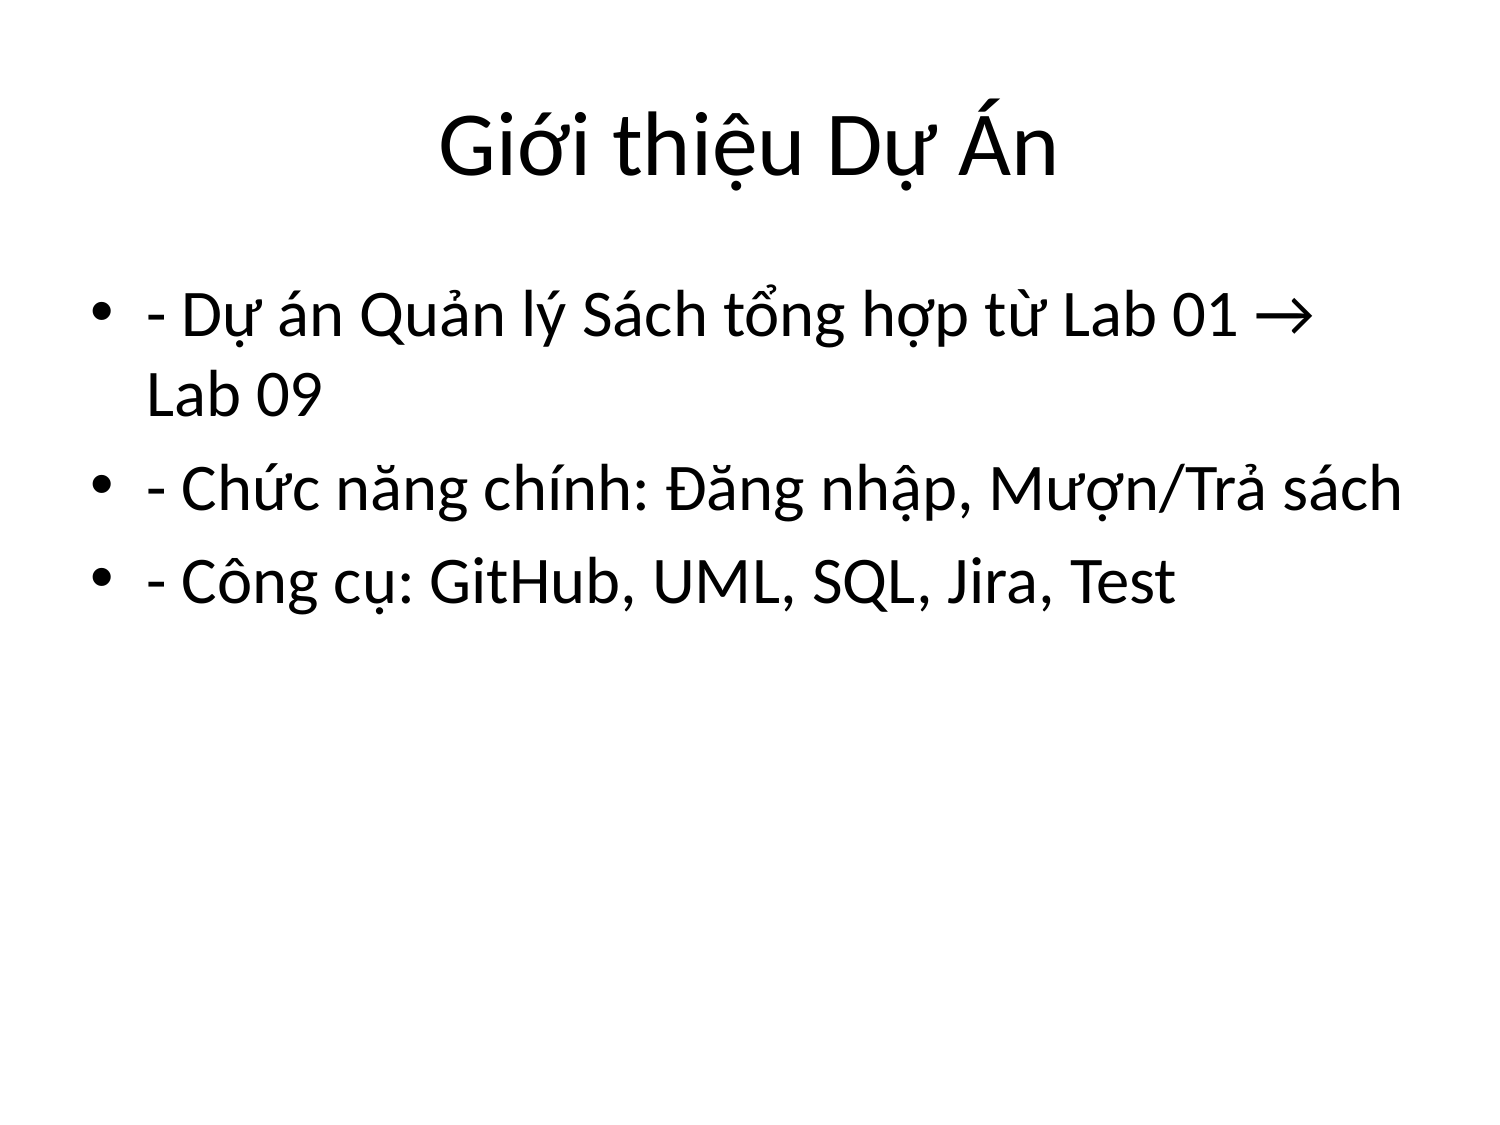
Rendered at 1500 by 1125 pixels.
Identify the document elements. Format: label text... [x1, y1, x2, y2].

list - Dự án Quản lý Sách tổng hợp từ Lab 01 → Lab 09 - Chức năng chính: Đăng nhập, Mượn/Trả sách - Công cụ: GitHub, UML, SQL, Jira, Test [75, 262, 1425, 1005]
title Giới thiệu Dự Án [75, 45, 1425, 233]
